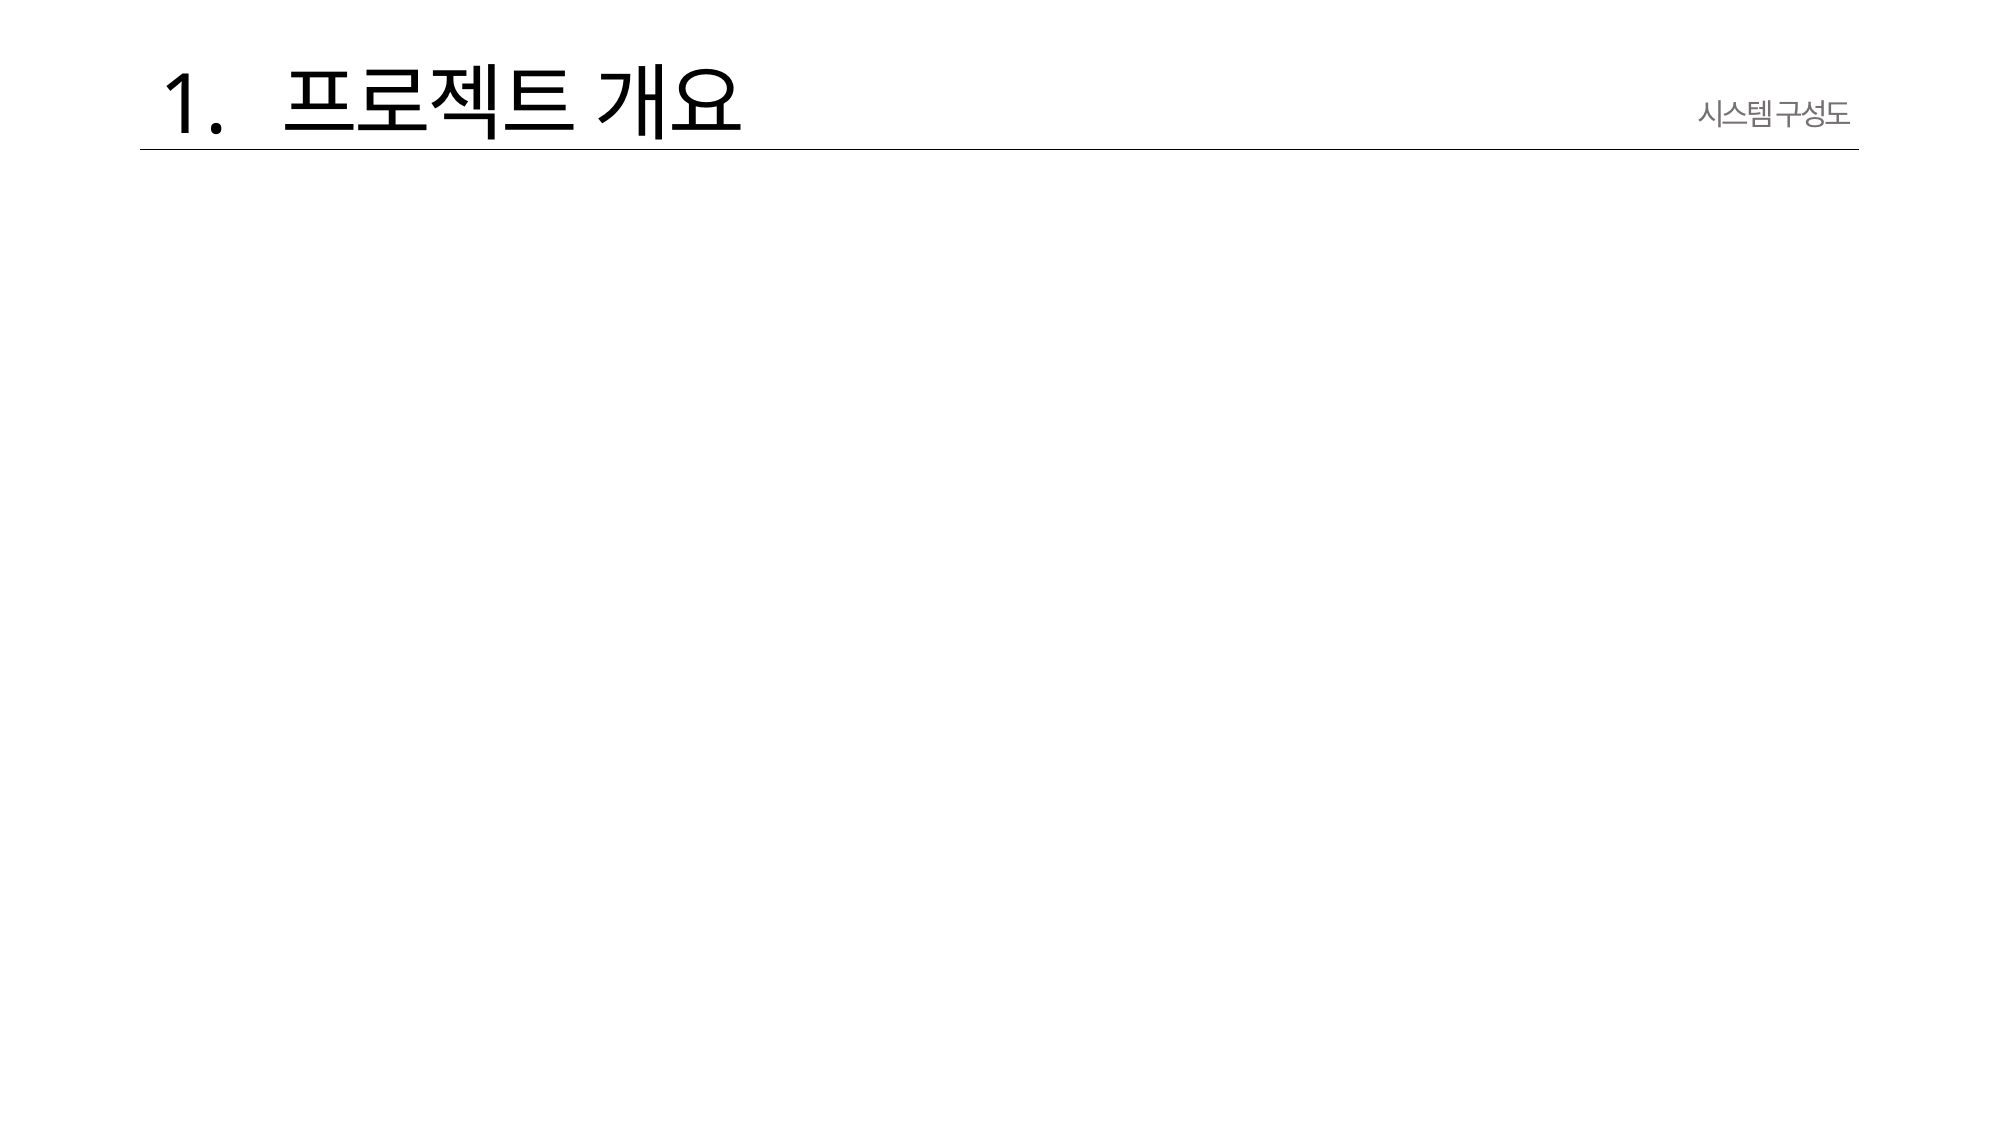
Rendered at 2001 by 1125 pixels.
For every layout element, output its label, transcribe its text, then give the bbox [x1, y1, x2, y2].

list 시스템 구성도 [1179, 92, 1868, 140]
title 프로젝트 개요 [144, 43, 1870, 170]
